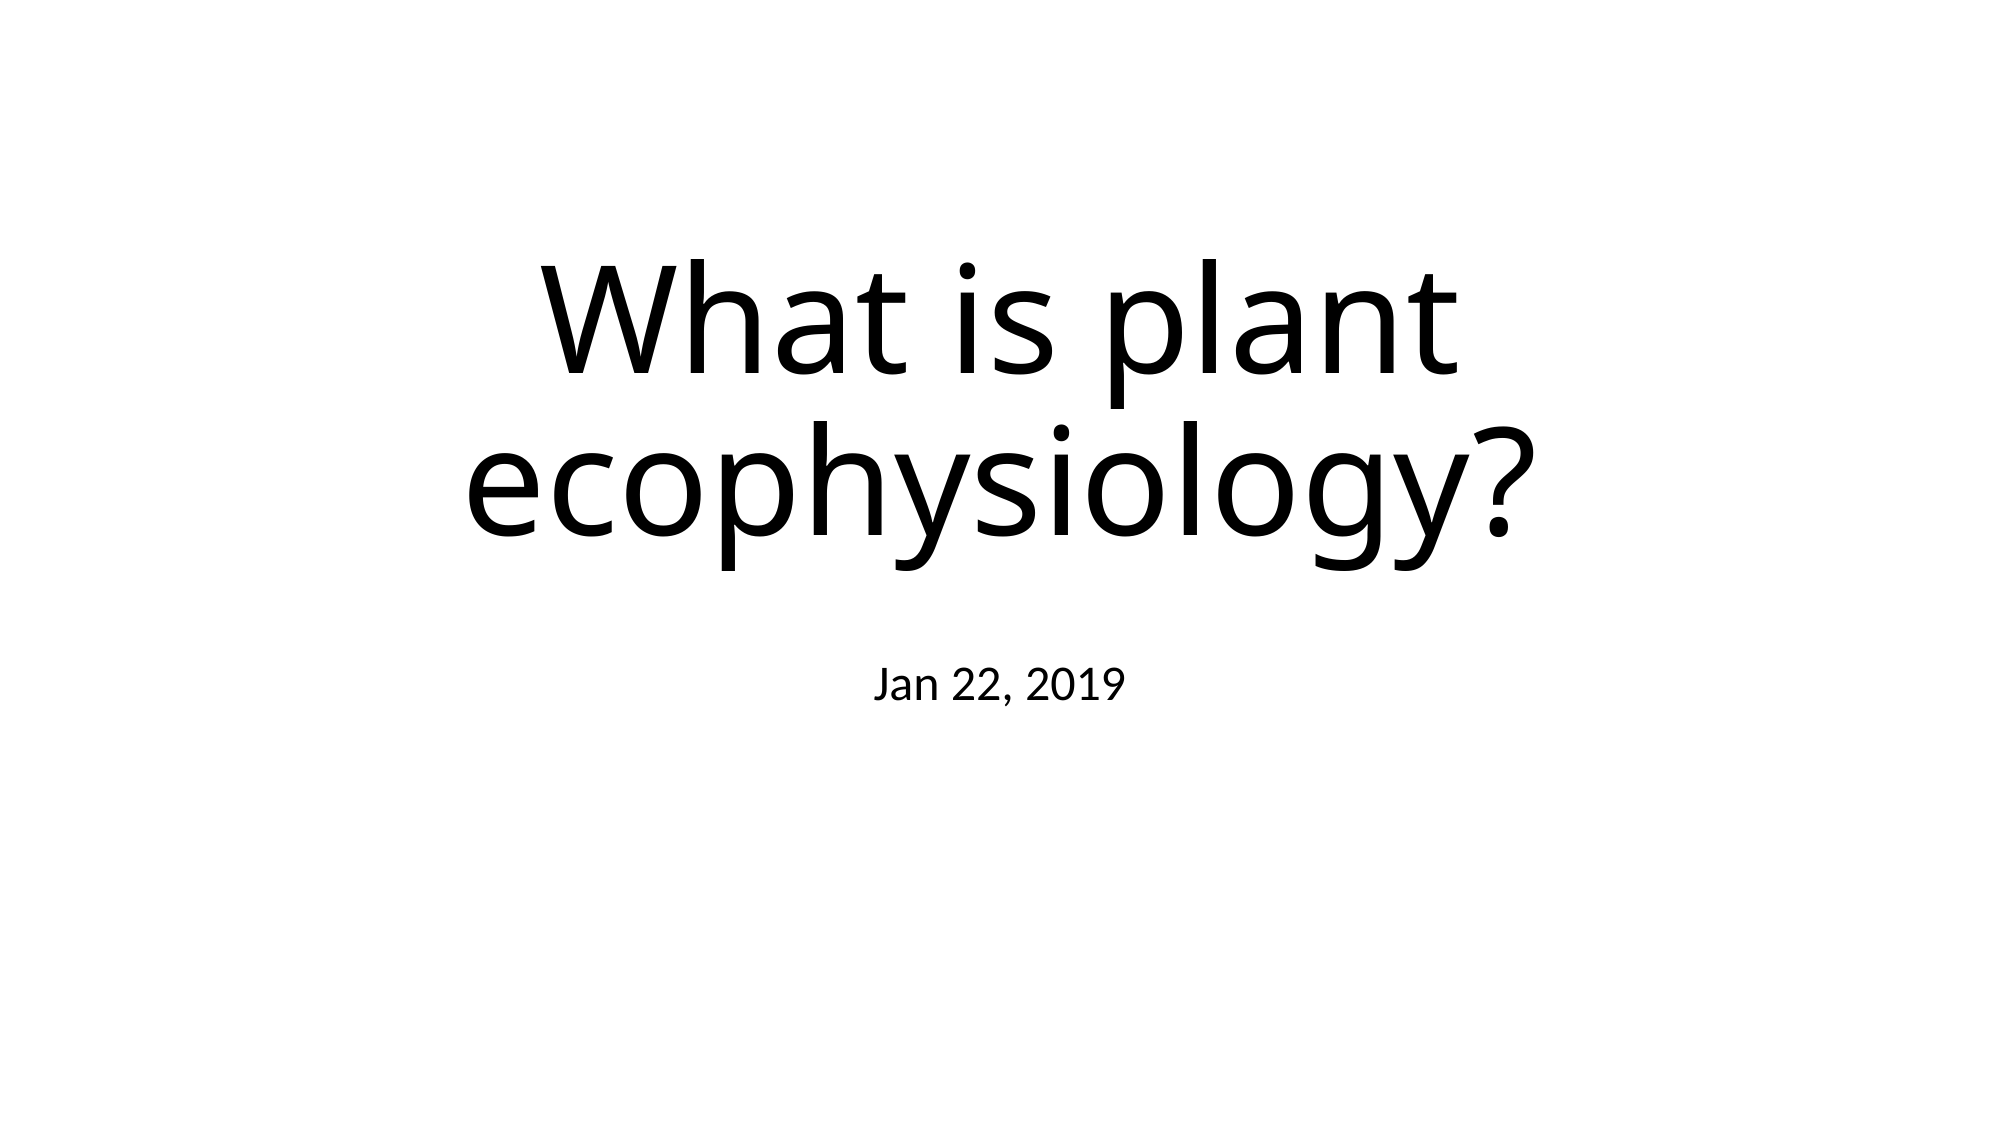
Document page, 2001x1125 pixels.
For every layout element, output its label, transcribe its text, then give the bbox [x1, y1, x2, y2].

title What is plant ecophysiology? [249, 184, 1750, 576]
subtitle Jan 22, 2019 [249, 650, 1750, 863]
